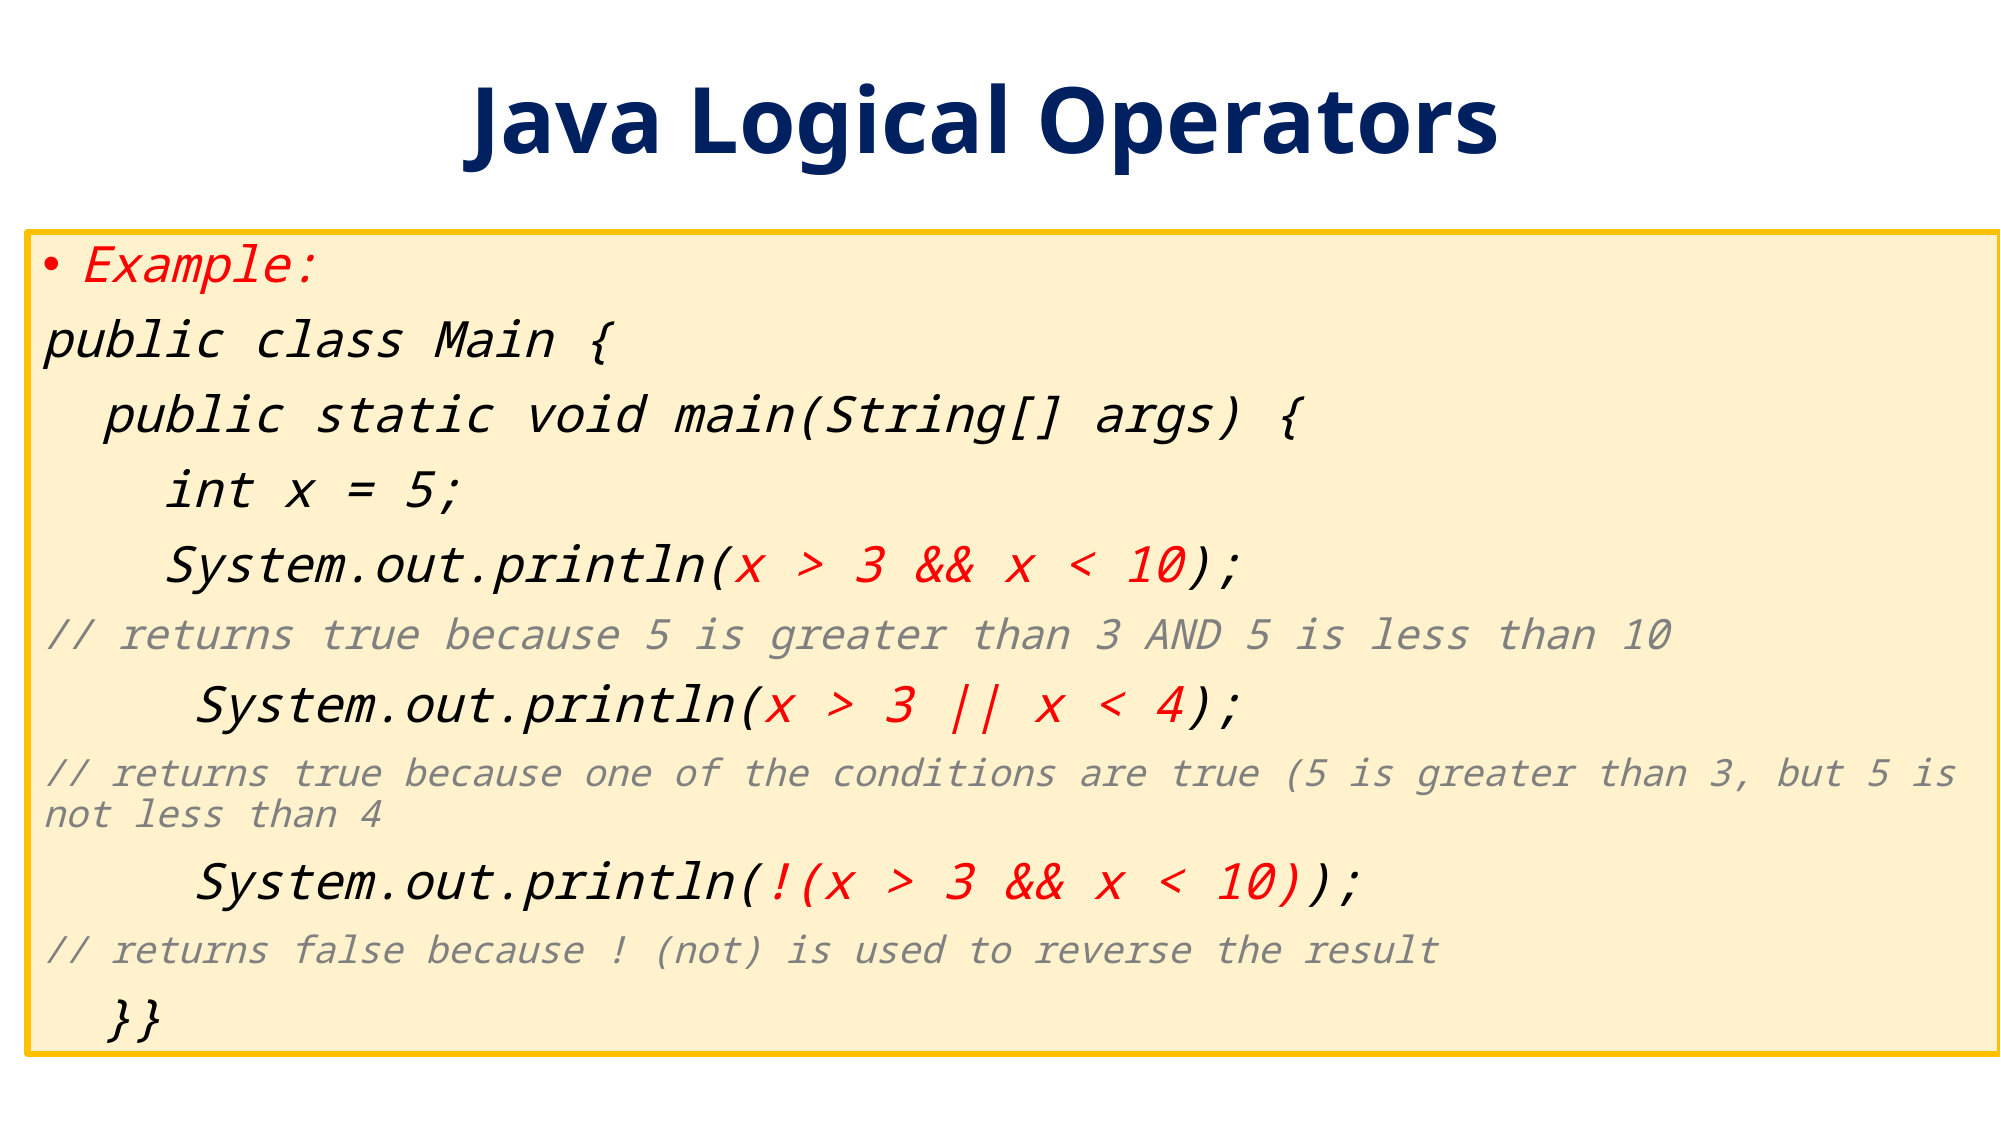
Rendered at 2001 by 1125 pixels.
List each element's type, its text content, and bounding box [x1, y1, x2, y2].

title Java Logical Operators [123, 14, 1848, 232]
list Example: public class Main { public static void main(String[] args) { int x = 5; System.out.println(x > 3 && x < 10); // returns true because 5 is greater than 3 AND 5 is less than 10 System.out.println(x > 3 || x < 4); // returns true because one of the conditions are true (5 is greater than 3, but 5 is not less than 4 System.out.println(!(x > 3 && x < 10)); // returns false because ! (not) is used to reverse the result }} [27, 232, 2000, 1054]
